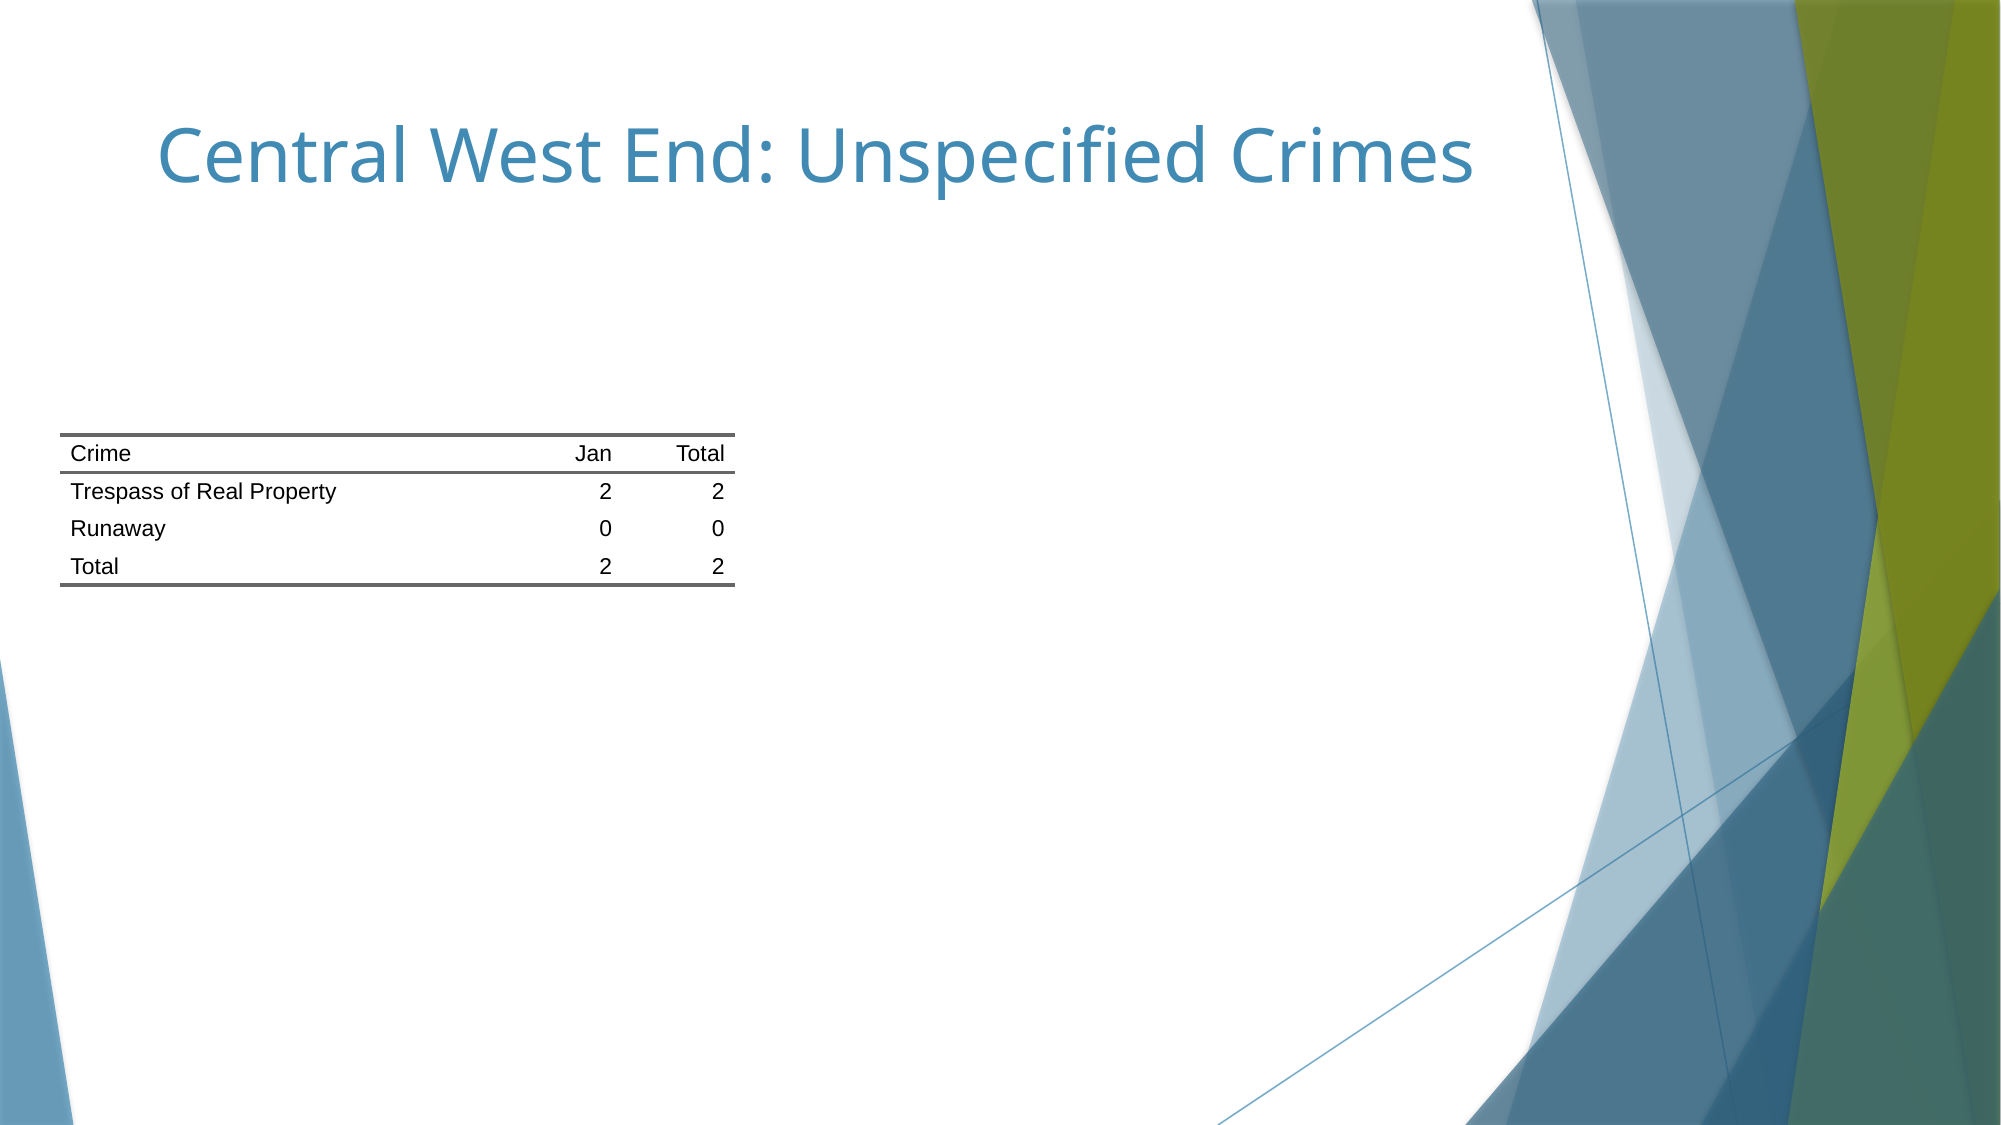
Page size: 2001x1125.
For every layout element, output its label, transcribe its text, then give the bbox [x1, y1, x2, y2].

table_cell 2 [623, 548, 735, 583]
table_cell 2 [510, 548, 623, 583]
table_cell 2 [510, 474, 623, 510]
table_cell Total [60, 548, 510, 583]
table_header Jan [510, 437, 623, 471]
table_header Crime [60, 437, 510, 471]
table_cell Trespass of Real Property [60, 474, 510, 510]
title Central West End: Unspecified Crimes [111, 99, 1522, 317]
table_cell 0 [623, 510, 735, 548]
table_cell 0 [510, 510, 623, 548]
table_cell Runaway [60, 510, 510, 548]
table_header Total [623, 437, 735, 471]
table_cell 2 [623, 474, 735, 510]
